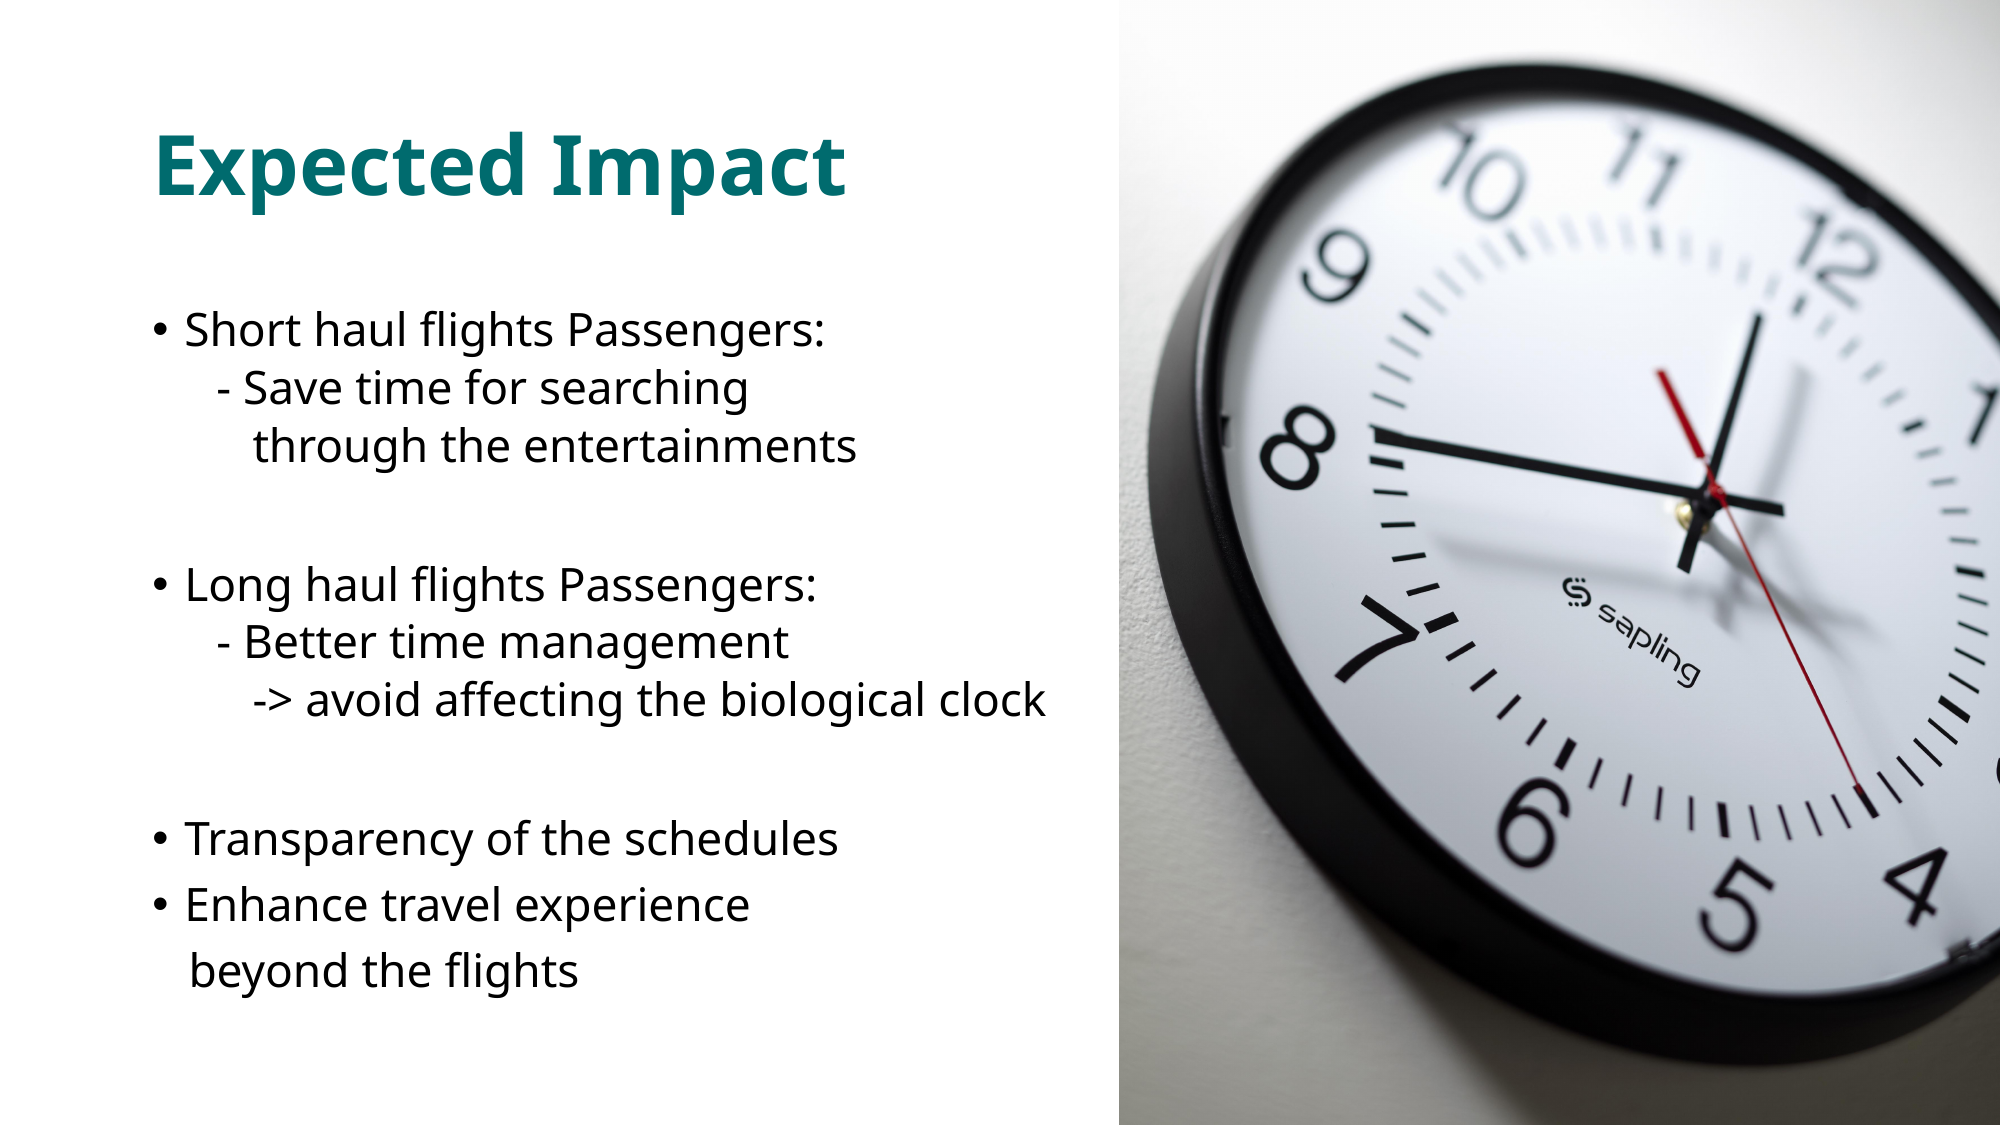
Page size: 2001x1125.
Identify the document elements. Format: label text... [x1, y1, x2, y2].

list Short haul flights Passengers: - Save time for searching through the entertainments Long haul flights Passengers: - Better time management -> avoid affecting the biological clock Transparency of the schedules Enhance travel experience beyond the flights [137, 299, 1119, 1014]
picture [1119, 0, 2000, 1125]
title Expected Impact [137, 59, 1119, 278]
